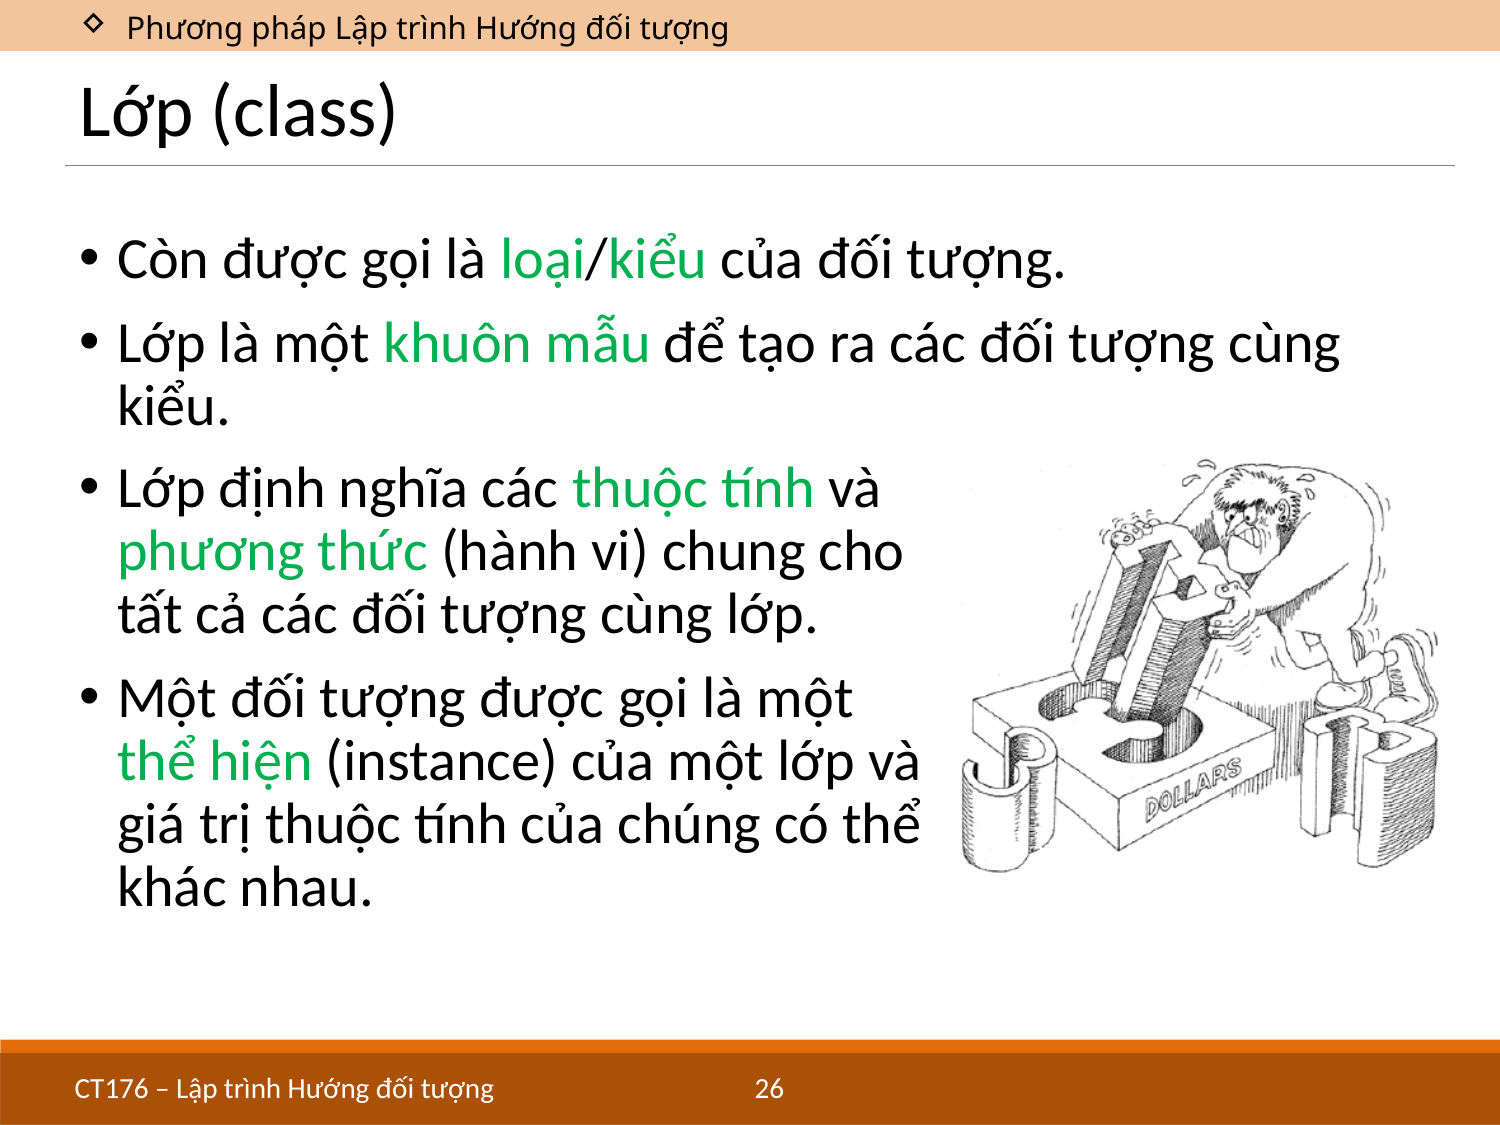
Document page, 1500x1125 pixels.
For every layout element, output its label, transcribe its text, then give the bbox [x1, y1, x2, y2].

slide_number Phương pháp Lập trình Hướng đối tượng [64, 3, 1455, 50]
list Còn được gọi là loại/kiểu của đối tượng. Lớp là một khuôn mẫu để tạo ra các đối tượng cùng kiểu. [64, 220, 1455, 1024]
text_box Lớp định nghĩa các thuộc tính và phương thức (hành vi) chung cho tất cả các đối tượng cùng lớp. Một đối tượng được gọi là một thể hiện (instance) của một lớp và giá trị thuộc tính của chúng có thể khác nhau. [64, 449, 938, 973]
picture [956, 455, 1444, 893]
title Lớp (class) [64, 59, 1455, 165]
text_box [506, 376, 1344, 965]
